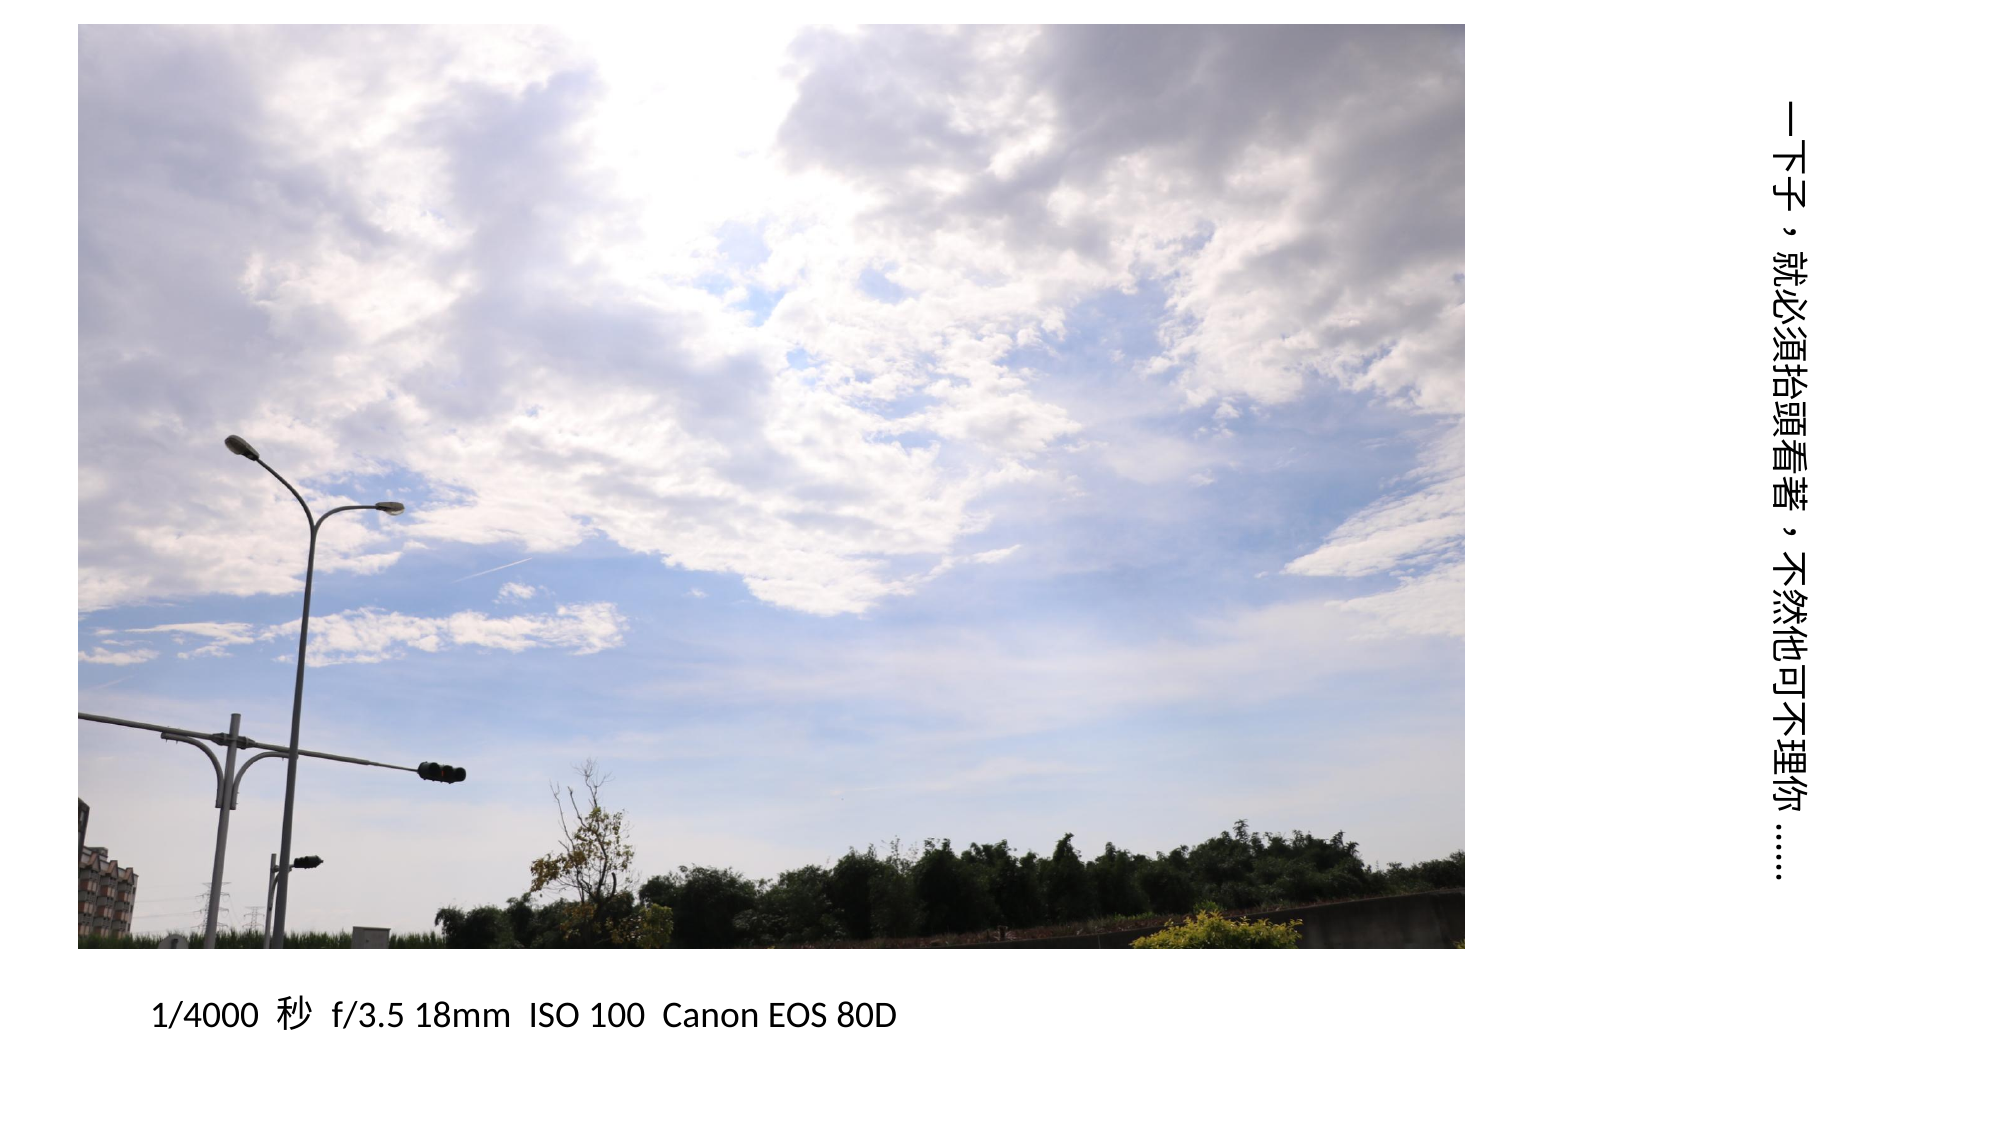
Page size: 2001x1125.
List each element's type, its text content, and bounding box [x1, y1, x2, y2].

text_box 一下子，就必須抬頭看著，不然他可不理你...... [1746, 85, 1822, 1040]
text_box 1/4000 秒 f/3.5 18mm ISO 100 Canon EOS 80D [135, 982, 1465, 1043]
picture [78, 24, 1465, 949]
